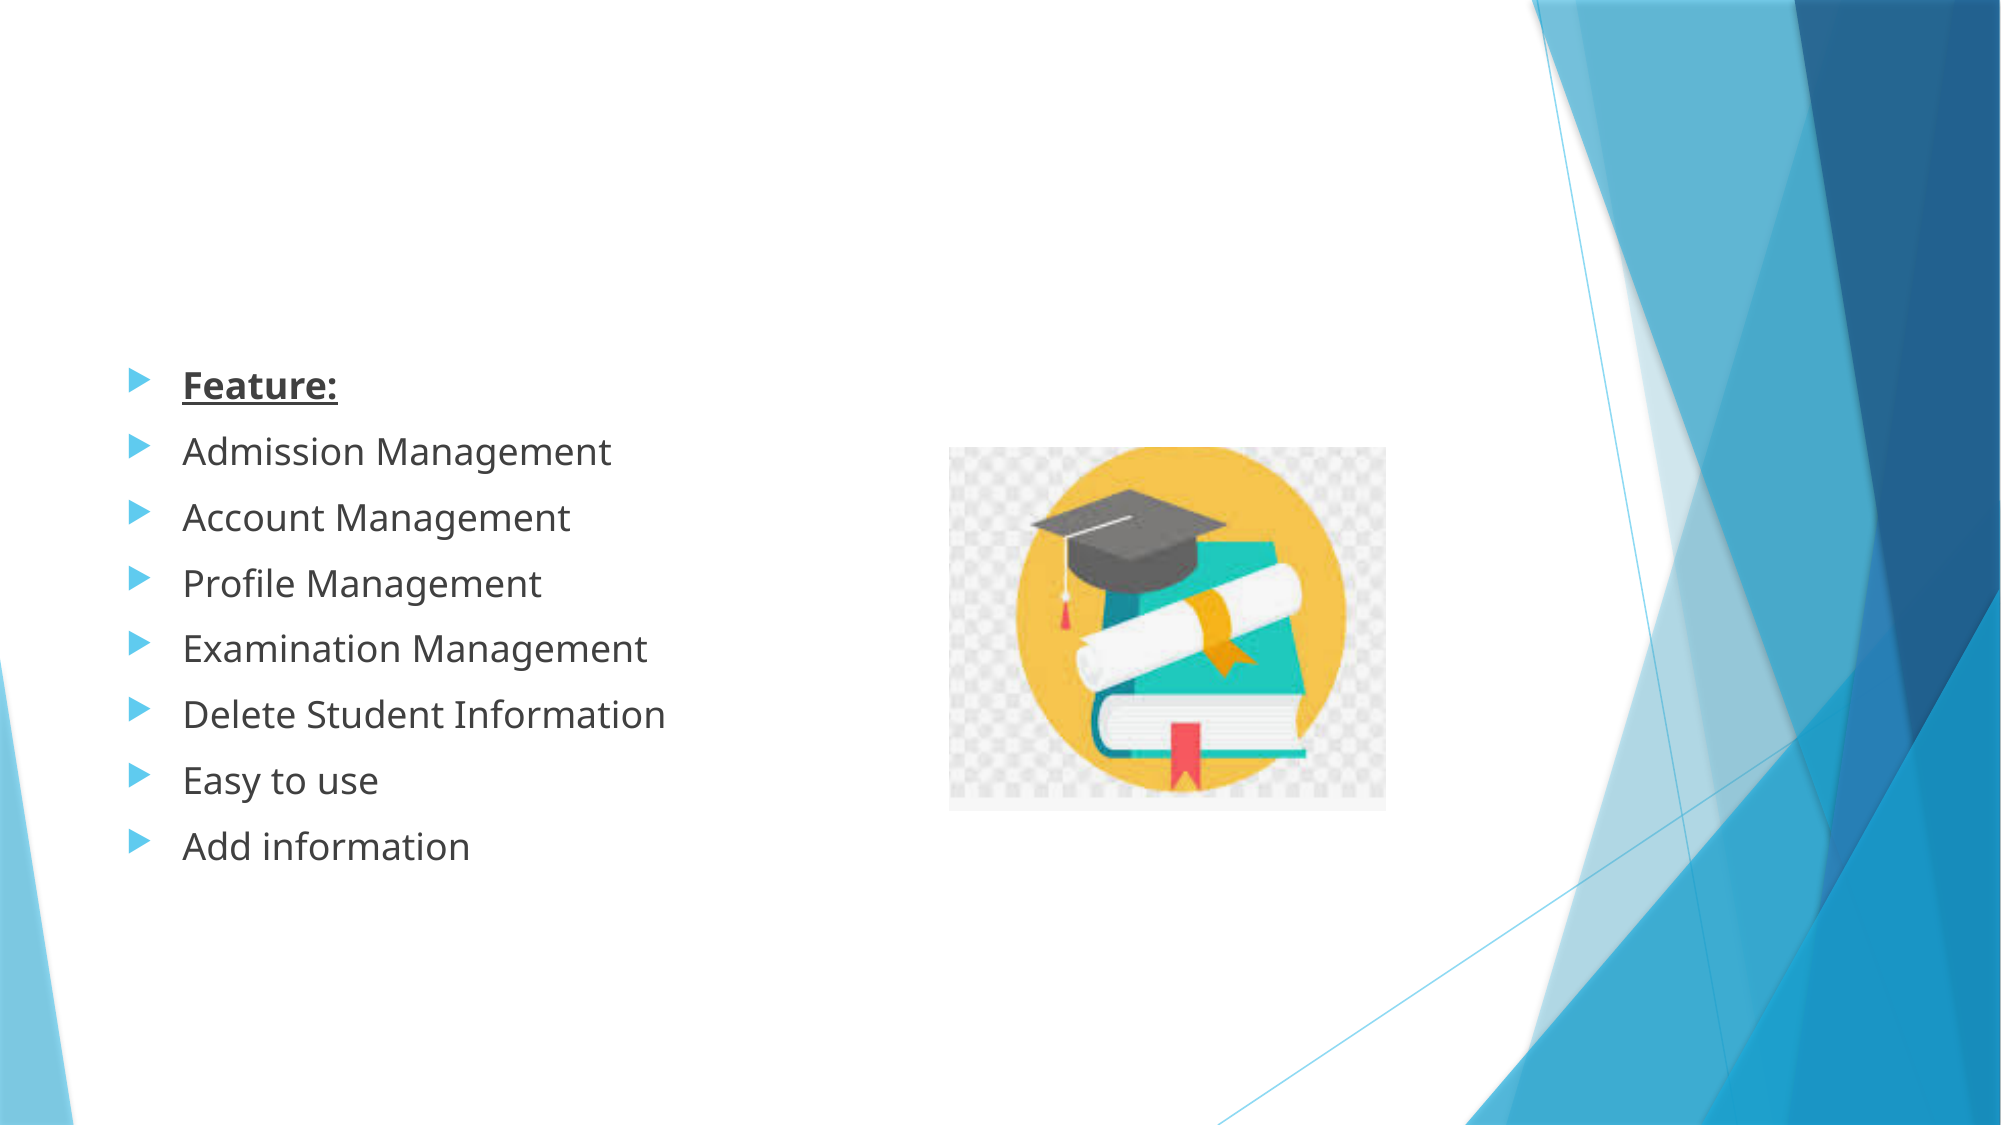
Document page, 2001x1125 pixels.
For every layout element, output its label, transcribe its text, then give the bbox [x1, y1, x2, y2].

list Feature: Admission Management Account Management Profile Management Examination Management Delete Student Information Easy to use Add information [111, 354, 1522, 992]
picture [948, 447, 1386, 811]
